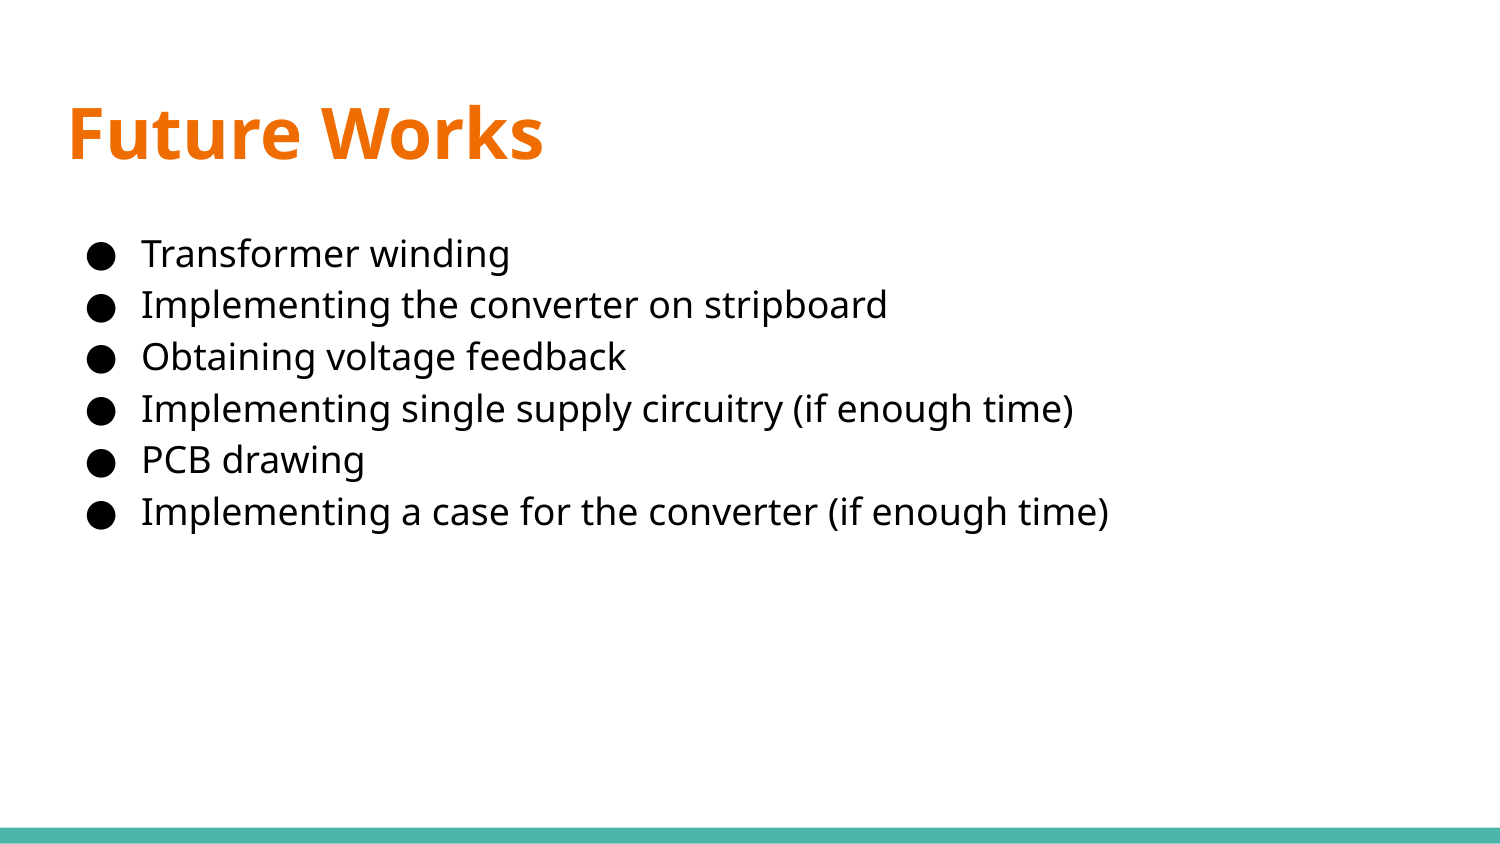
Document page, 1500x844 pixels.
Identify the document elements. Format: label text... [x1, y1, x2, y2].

list Transformer winding Implementing the converter on stripboard Obtaining voltage feedback Implementing single supply circuitry (if enough time) PCB drawing Implementing a case for the converter (if enough time) [51, 207, 1449, 750]
title Future Works [51, 72, 1449, 189]
